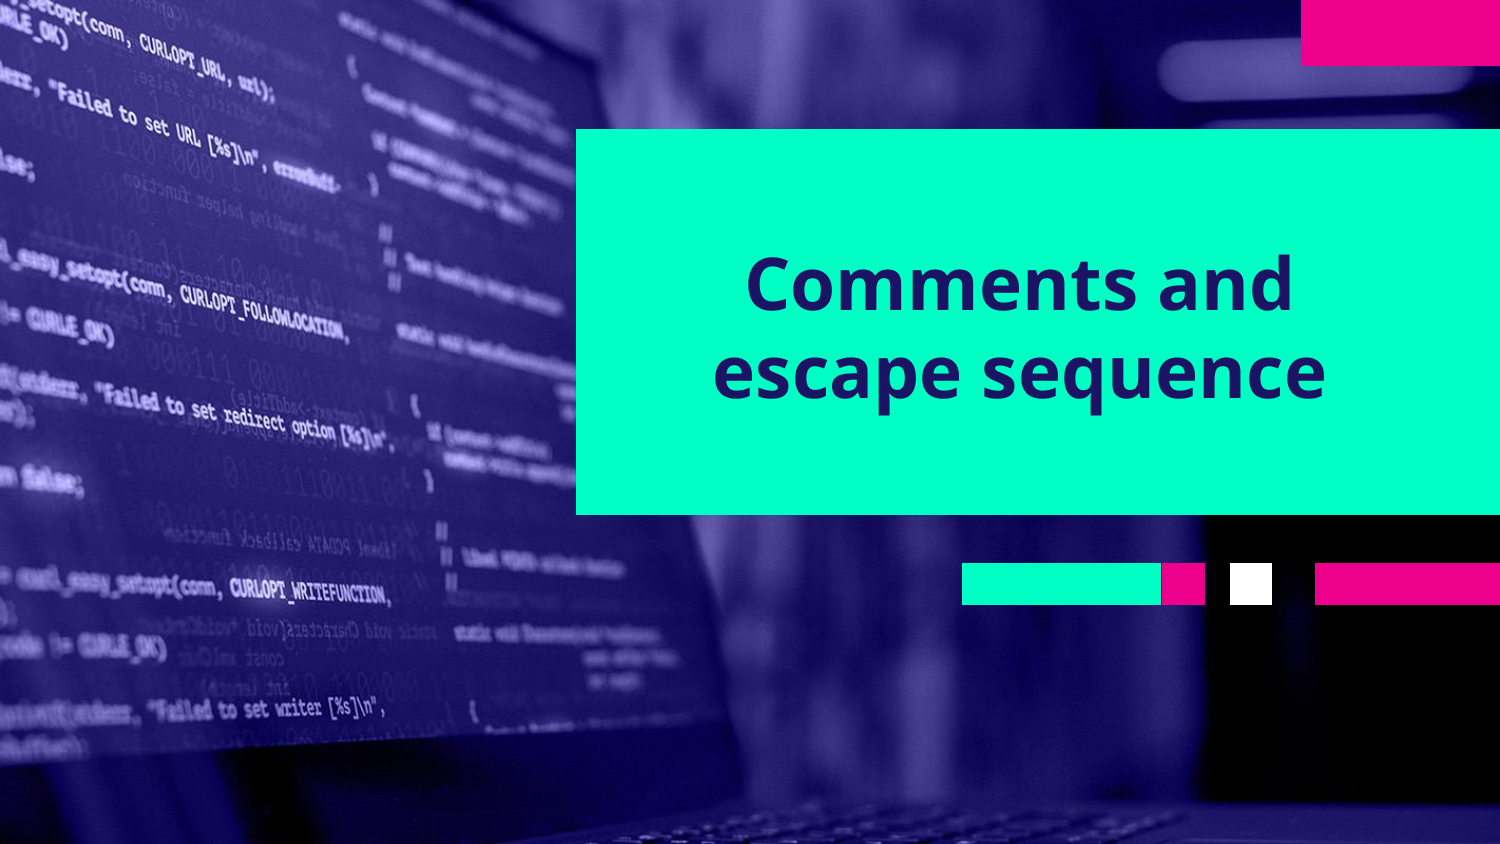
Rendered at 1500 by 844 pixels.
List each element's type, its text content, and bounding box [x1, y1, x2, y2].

title Comments and escape sequence [617, 166, 1424, 485]
picture [0, 0, 1500, 844]
